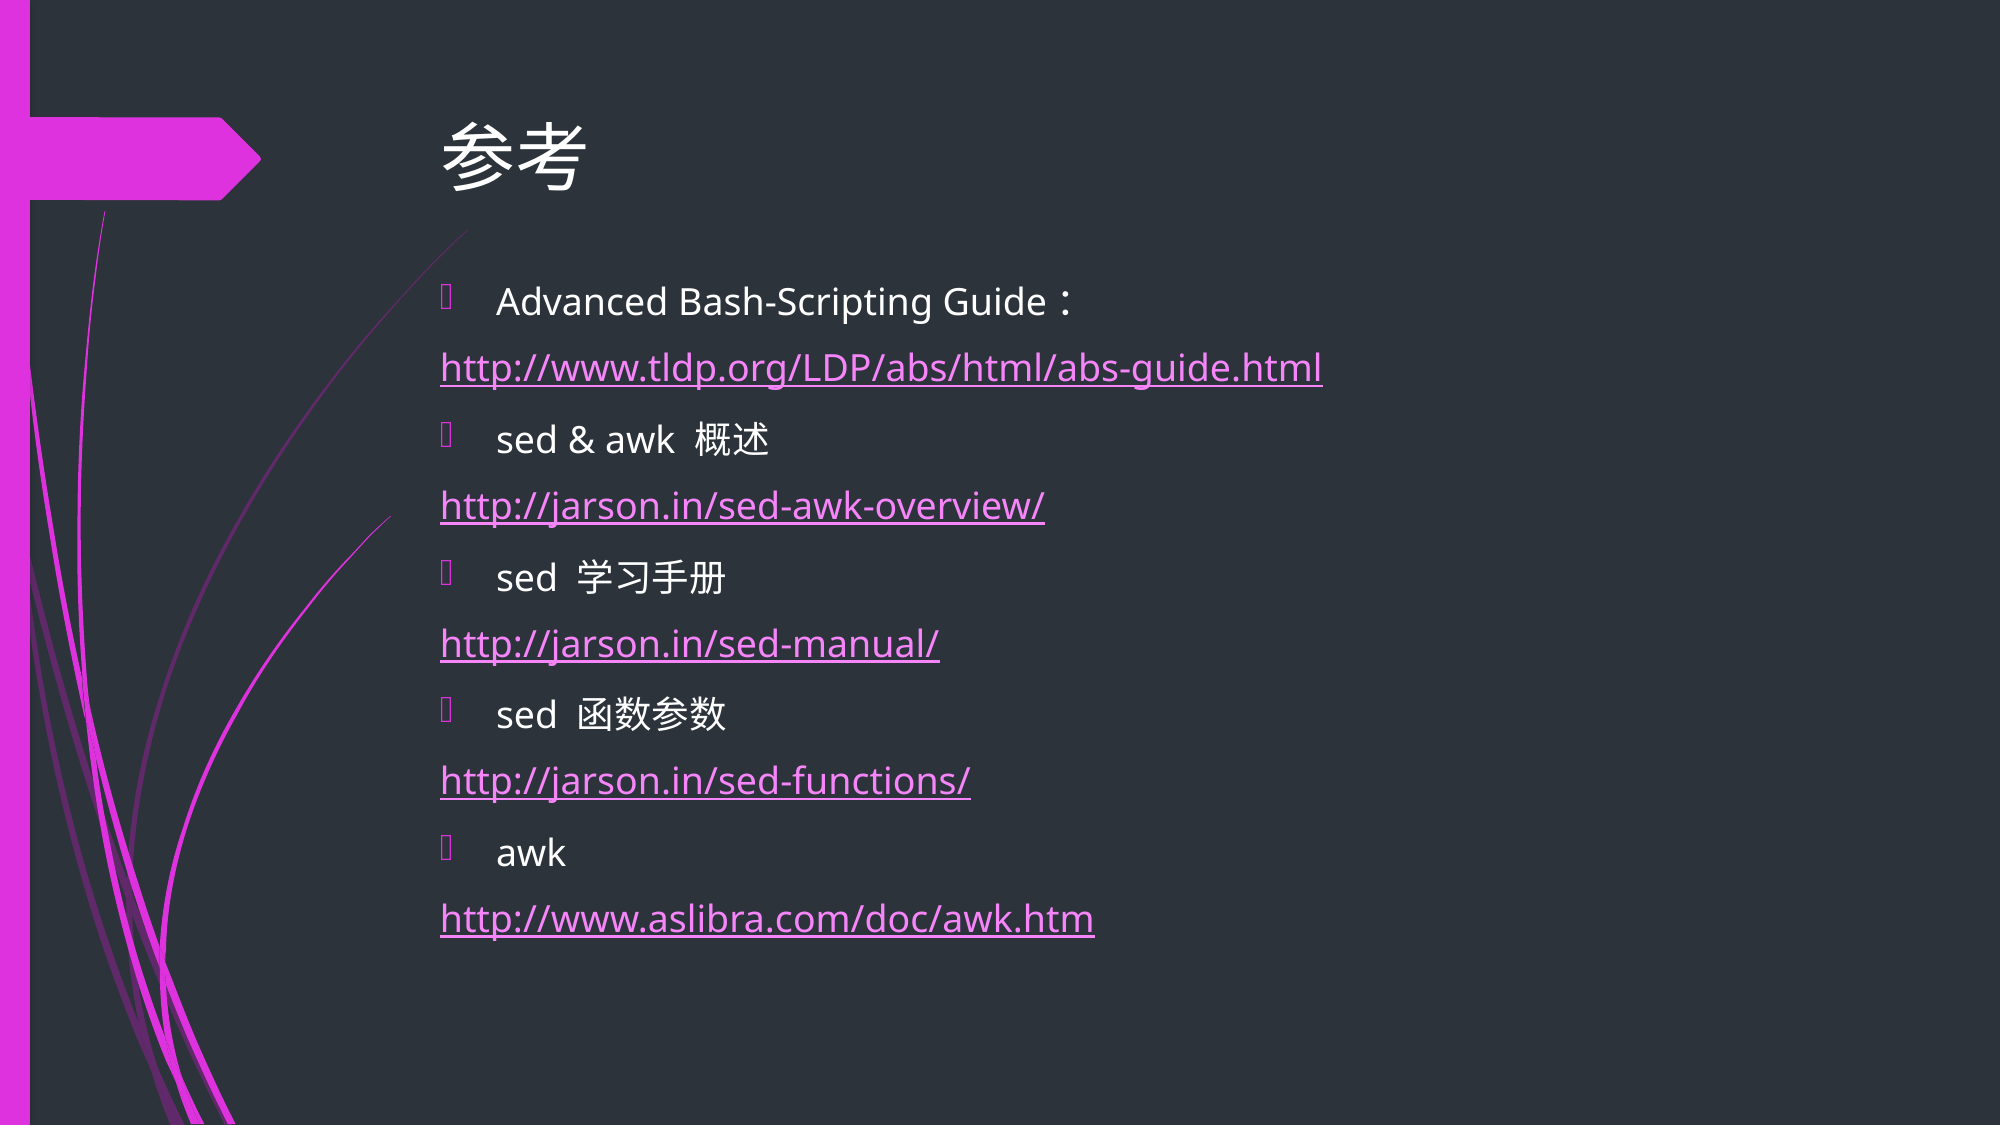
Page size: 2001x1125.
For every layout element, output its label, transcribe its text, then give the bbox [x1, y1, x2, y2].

list Advanced Bash-Scripting Guide： http://www.tldp.org/LDP/abs/html/abs-guide.html sed & awk 概述 http://jarson.in/sed-awk-overview/ sed 学习手册 http://jarson.in/sed-manual/ sed 函数参数 http://jarson.in/sed-functions/ awk http://www.aslibra.com/doc/awk.htm [424, 270, 1888, 970]
title 参考 [425, 102, 1888, 226]
